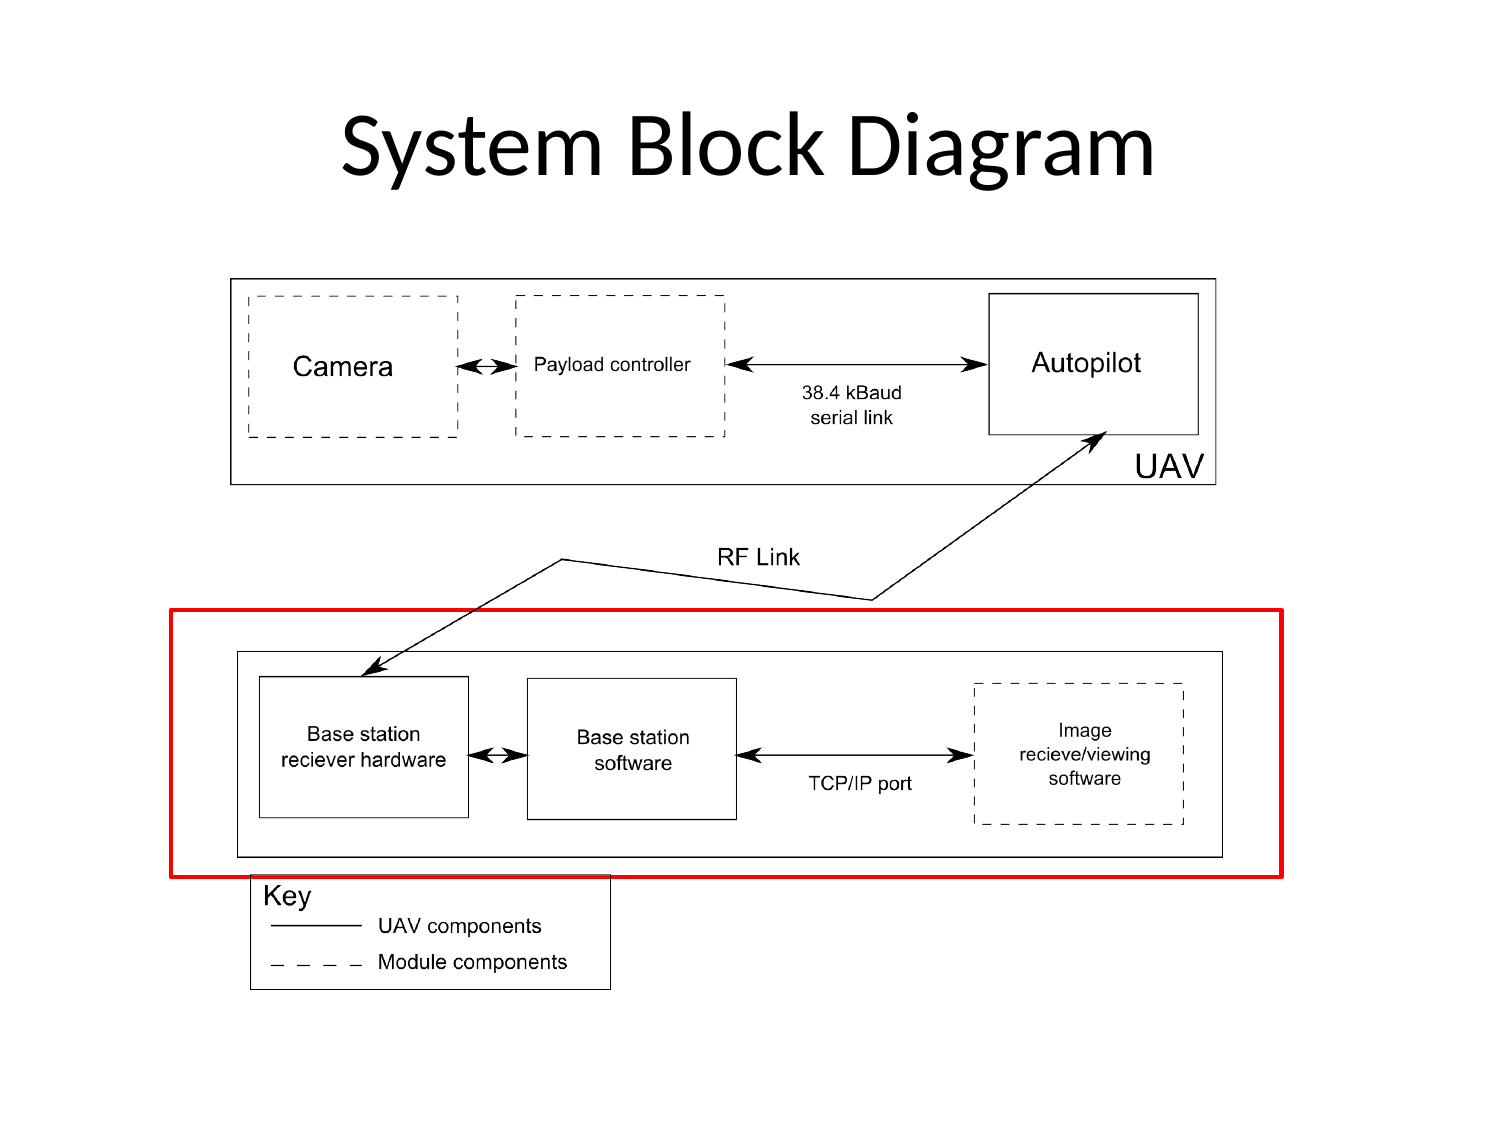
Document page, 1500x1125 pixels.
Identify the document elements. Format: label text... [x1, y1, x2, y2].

picture [229, 278, 1223, 991]
title System Block Diagram [75, 45, 1425, 233]
text_box [1228, 608, 1284, 879]
text_box [169, 608, 224, 879]
